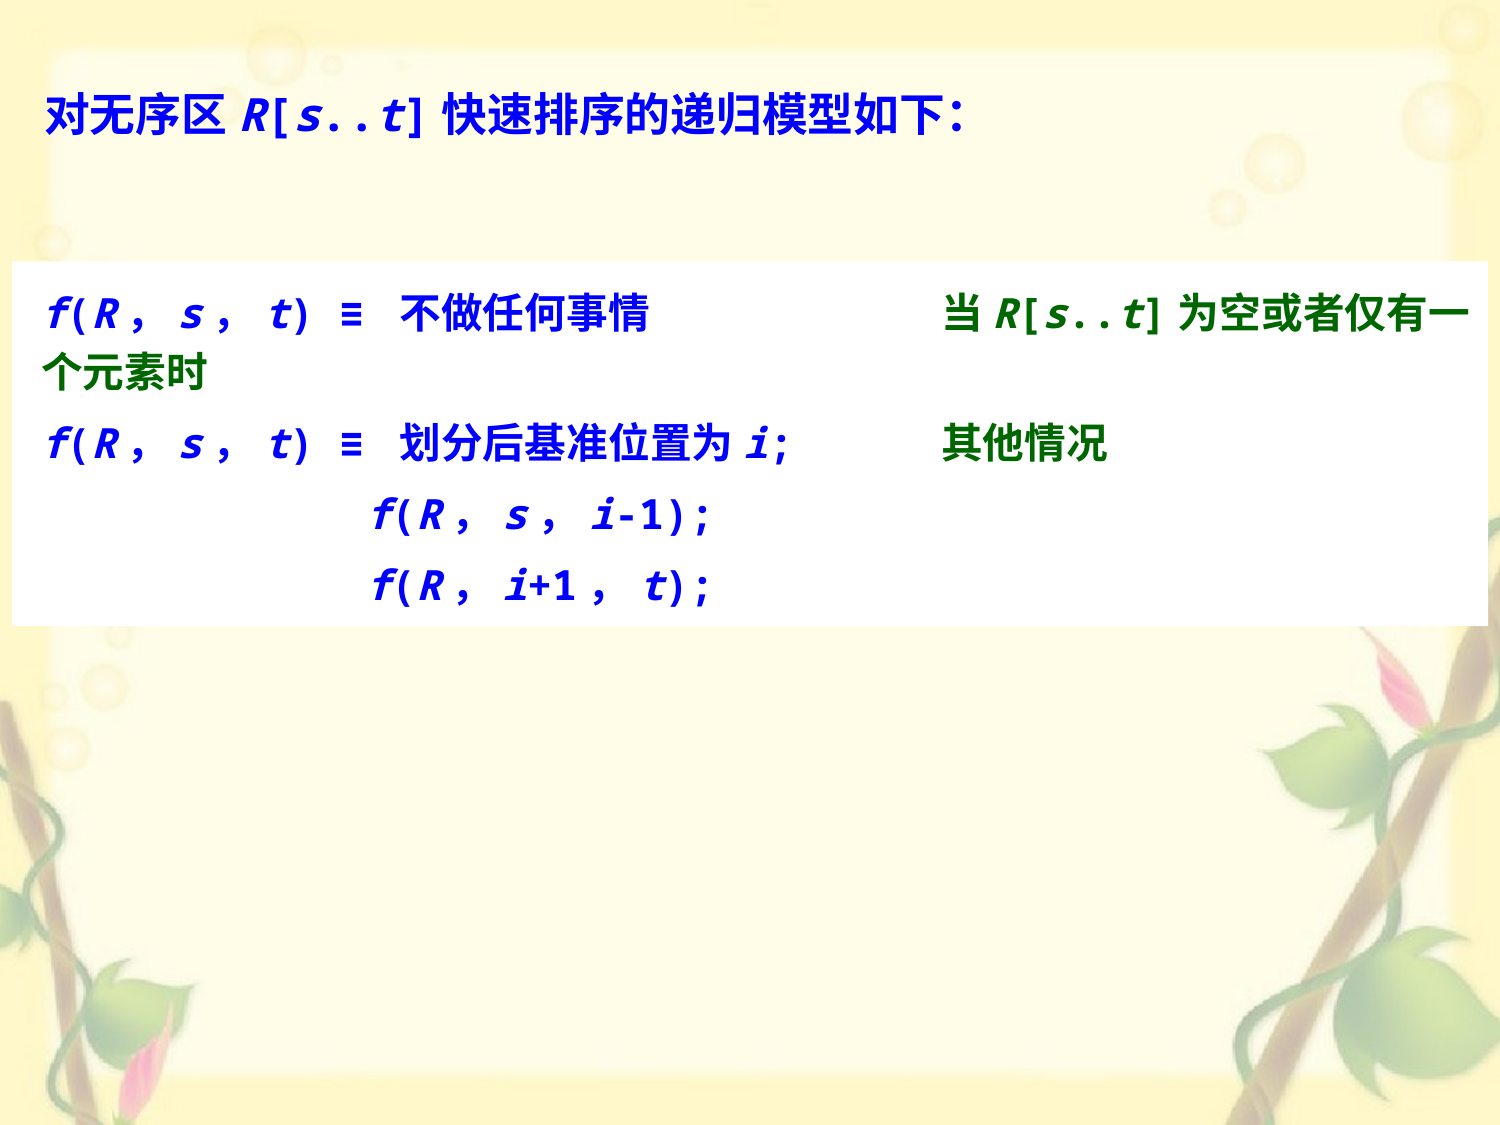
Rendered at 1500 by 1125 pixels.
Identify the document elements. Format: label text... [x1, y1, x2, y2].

text_box f(R，s，t) ≡ 不做任何事情 当R[s..t]为空或者仅有一个元素时 f(R，s，t) ≡ 划分后基准位置为i; 其他情况 f(R，s，i-1); f(R，i+1，t); [10, 259, 1490, 628]
text_box 对无序区R[s..t]快速排序的递归模型如下： [29, 78, 1061, 148]
